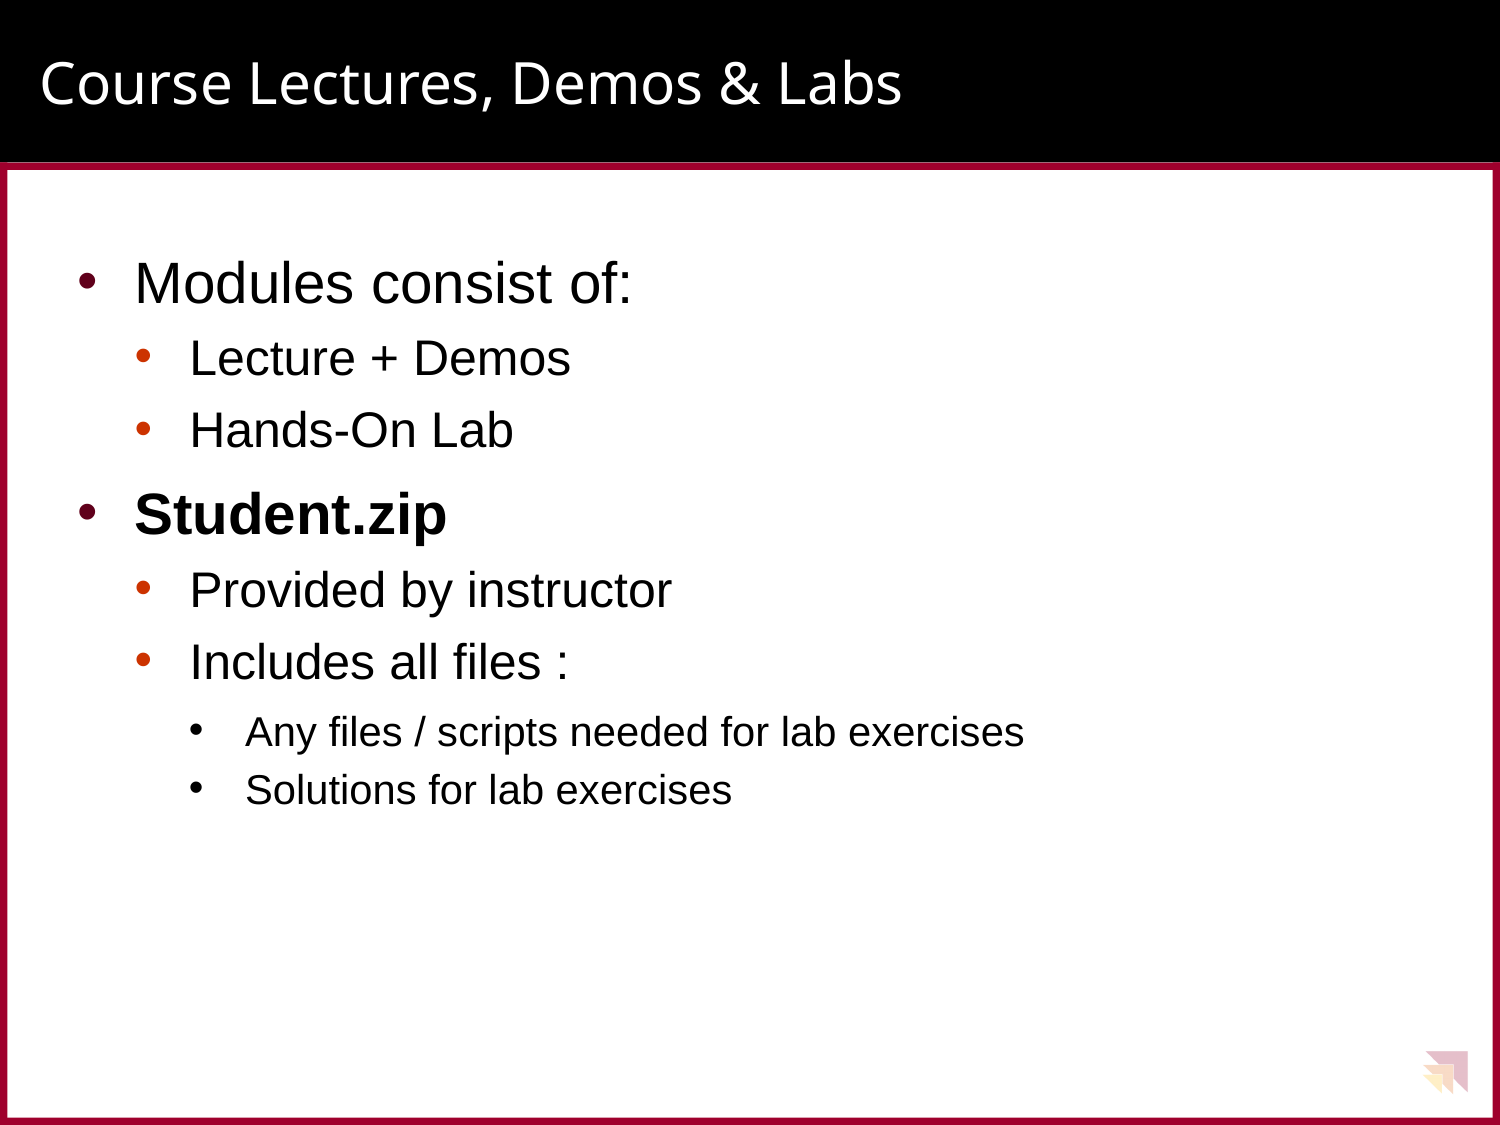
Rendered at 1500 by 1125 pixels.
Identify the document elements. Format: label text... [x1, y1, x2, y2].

list Modules consist of: Lecture + Demos Hands-On Lab Student.zip Provided by instructor Includes all files : Any files / scripts needed for lab exercises Solutions for lab exercises [62, 237, 1438, 1088]
title Course Lectures, Demos & Labs [24, 12, 1438, 150]
